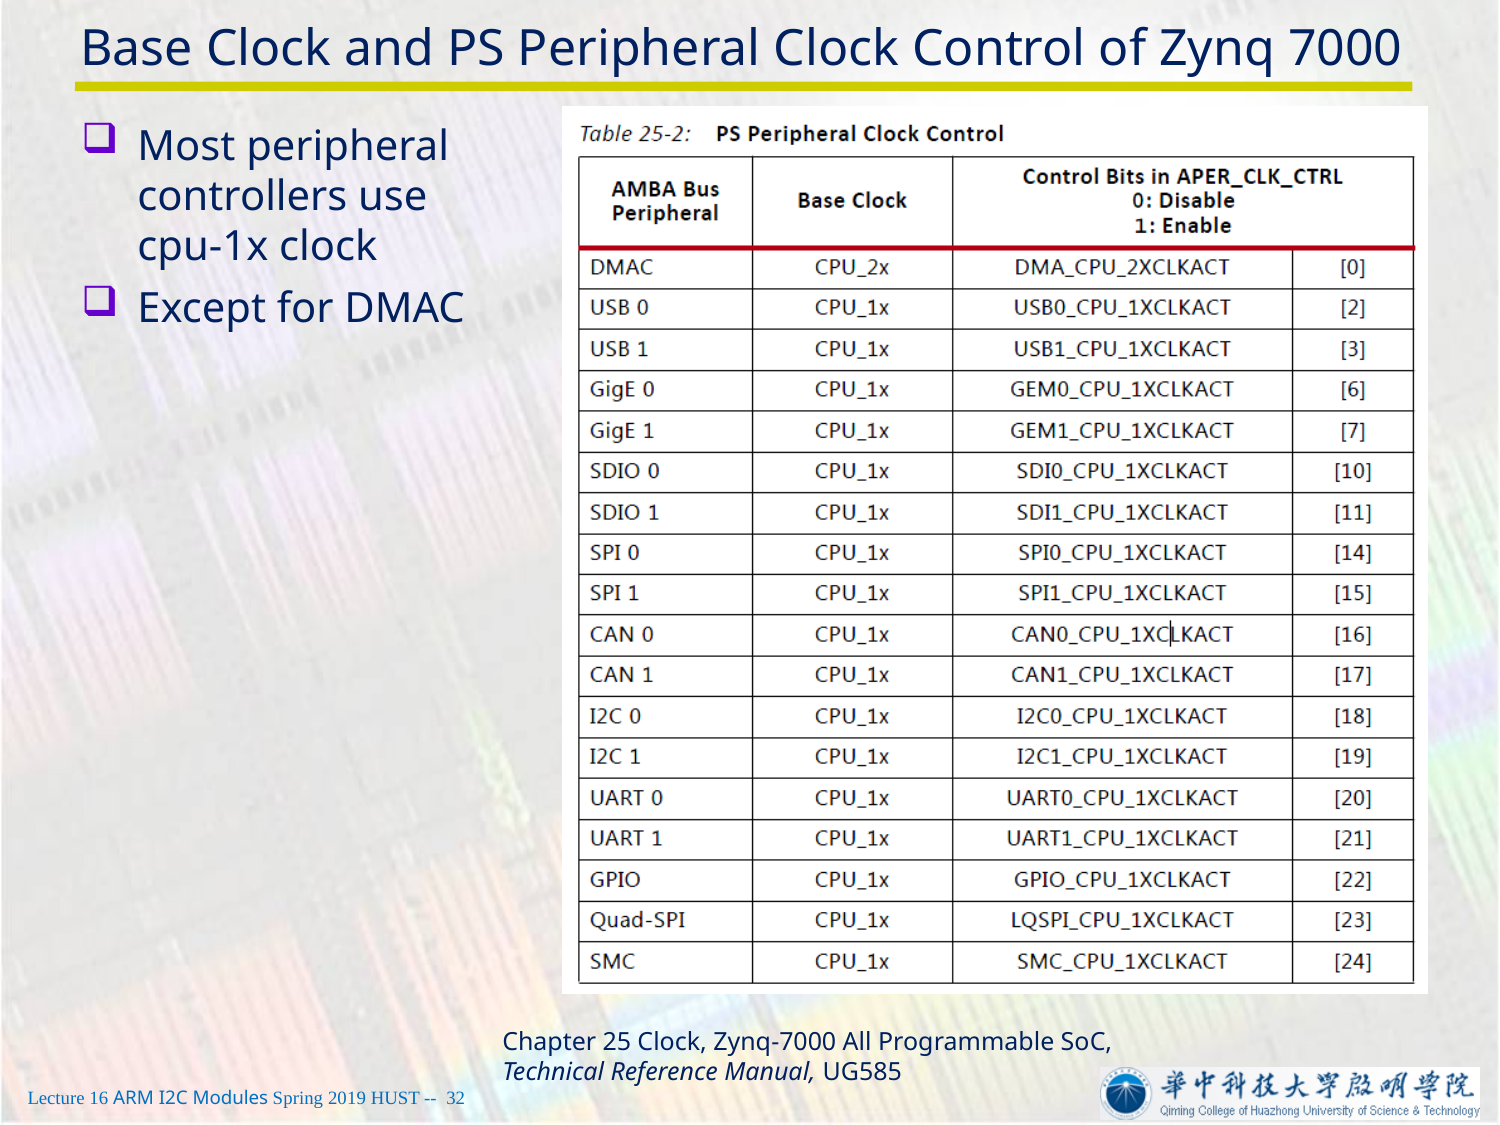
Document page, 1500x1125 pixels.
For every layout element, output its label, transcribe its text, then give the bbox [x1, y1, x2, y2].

title Base Clock and PS Peripheral Clock Control of Zynq 7000 [28, 17, 1454, 80]
picture [0, 0, 1500, 1125]
list Most peripheral controllers use cpu-1x clock Except for DMAC [66, 111, 1454, 1049]
text_box Chapter 25 Clock, Zynq-7000 All Programmable SoC, Technical Reference Manual, UG585 [487, 1017, 1150, 1093]
